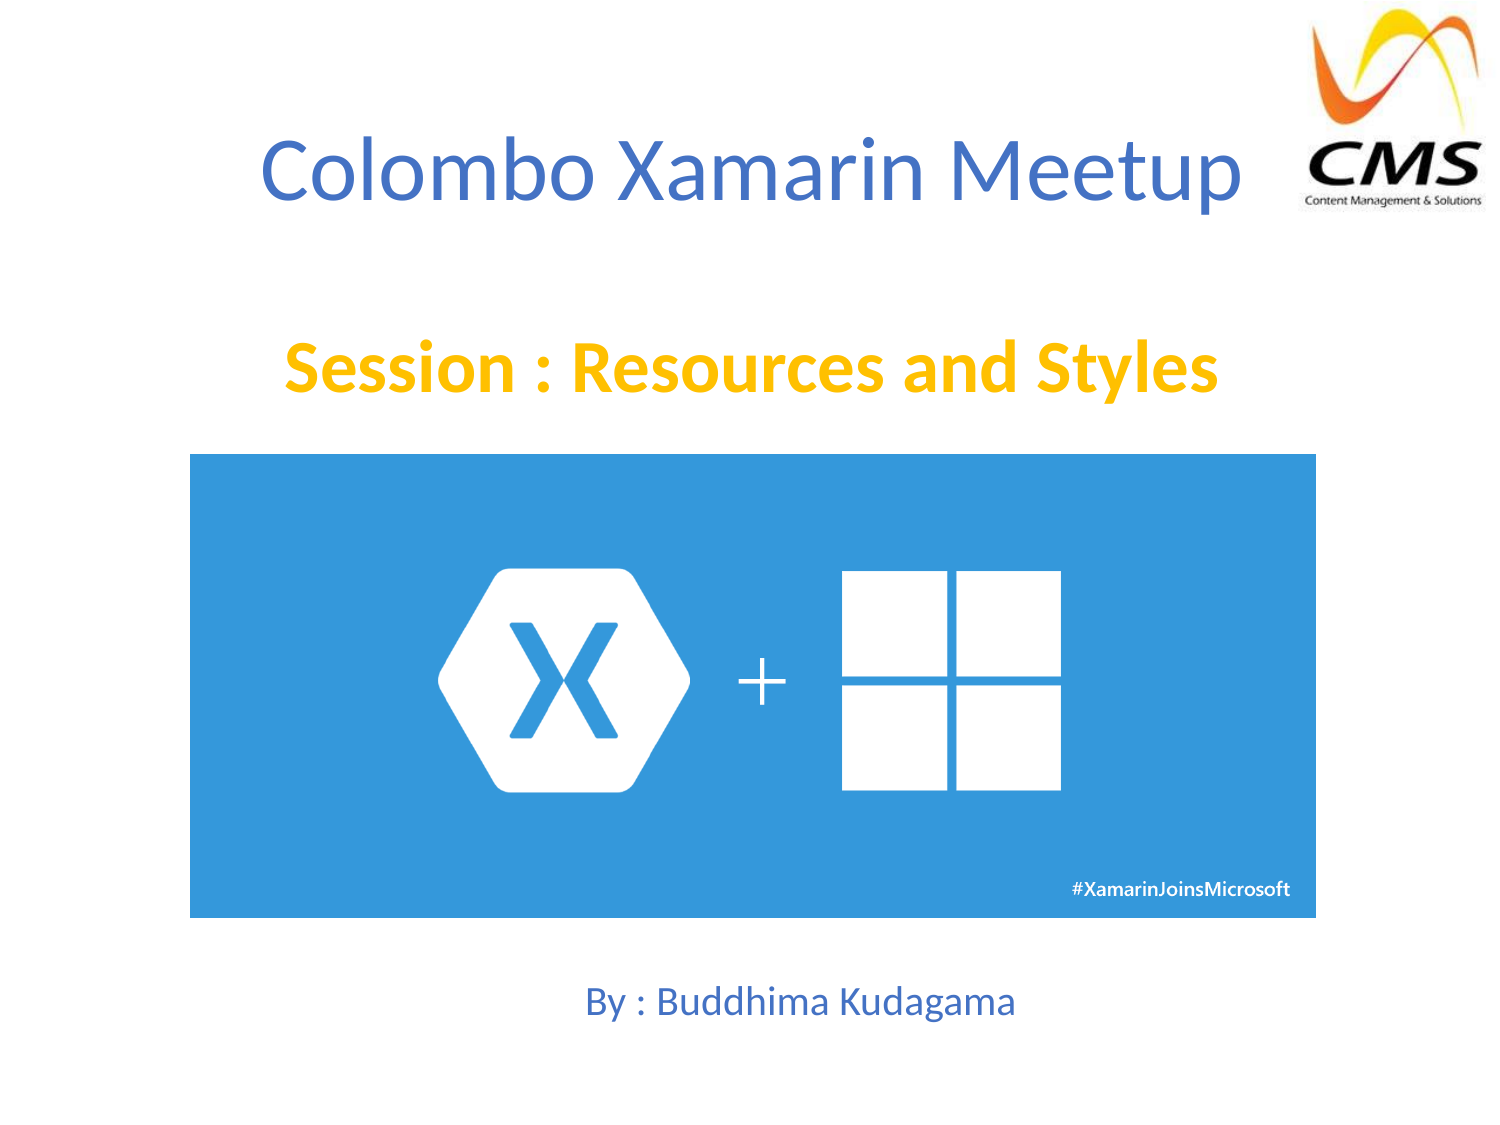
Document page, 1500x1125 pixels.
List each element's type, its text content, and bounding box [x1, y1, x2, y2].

text_box Session : Resources and Styles [174, 310, 1332, 416]
picture [190, 454, 1316, 918]
text_box Colombo Xamarin Meetup [237, 101, 1269, 227]
text_box By : Buddhima Kudagama [557, 966, 1045, 1032]
picture [1289, 1, 1500, 217]
